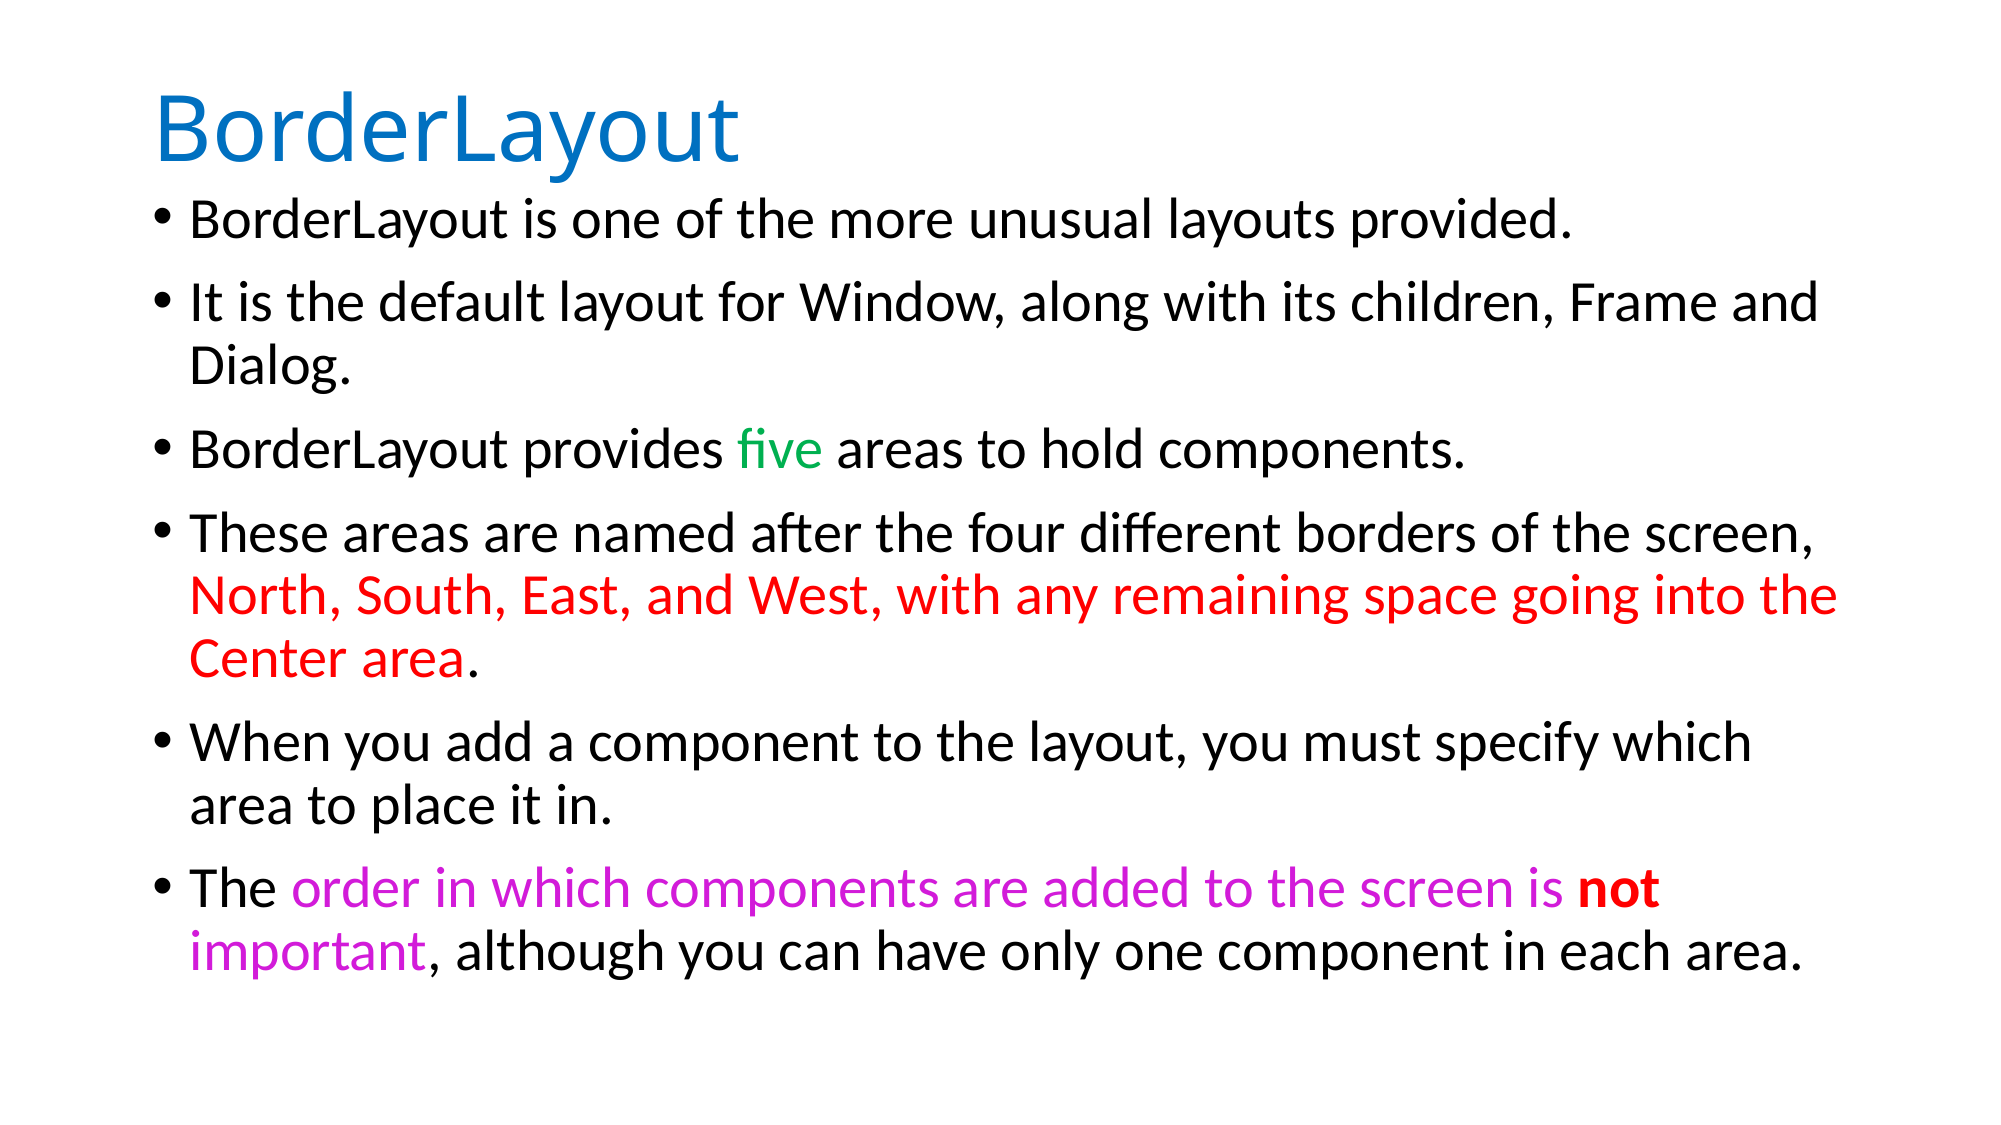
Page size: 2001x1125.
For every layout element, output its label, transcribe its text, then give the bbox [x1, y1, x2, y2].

list BorderLayout is one of the more unusual layouts provided. It is the default layout for Window, along with its children, Frame and Dialog. BorderLayout provides ﬁve areas to hold components. These areas are named after the four different borders of the screen, North, South, East, and West, with any remaining space going into the Center area. When you add a component to the layout, you must specify which area to place it in. The order in which components are added to the screen is not important, although you can have only one component in each area. [137, 180, 1863, 1014]
title BorderLayout [137, 59, 1863, 180]
